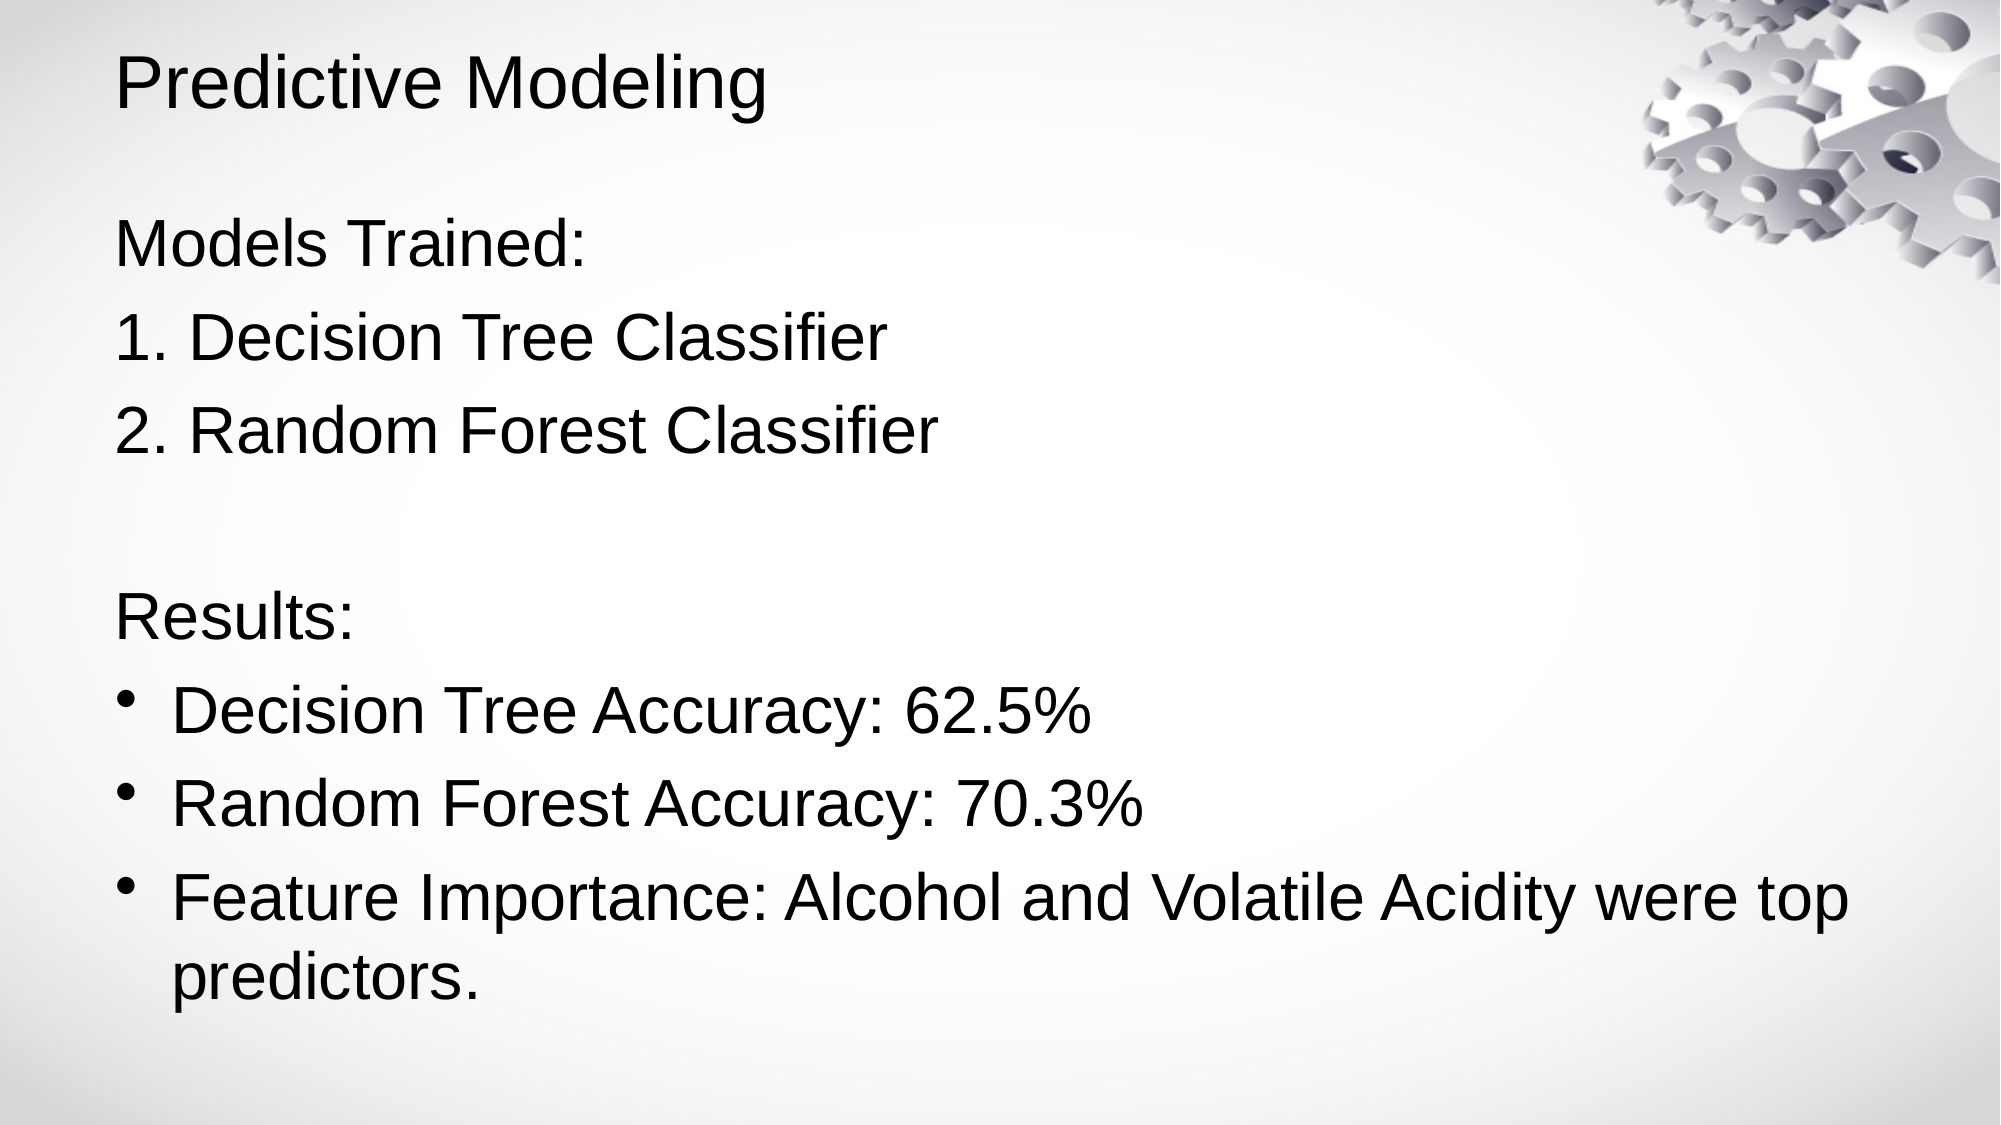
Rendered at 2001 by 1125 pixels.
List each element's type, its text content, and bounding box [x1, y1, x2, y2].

picture [0, 0, 2000, 1125]
title Predictive Modeling [99, 30, 1901, 127]
list Models Trained: 1. Decision Tree Classifier 2. Random Forest Classifier Results: Decision Tree Accuracy: 62.5% Random Forest Accuracy: 70.3% Feature Importance: Alcohol and Volatile Acidity were top predictors. [99, 192, 1901, 1006]
